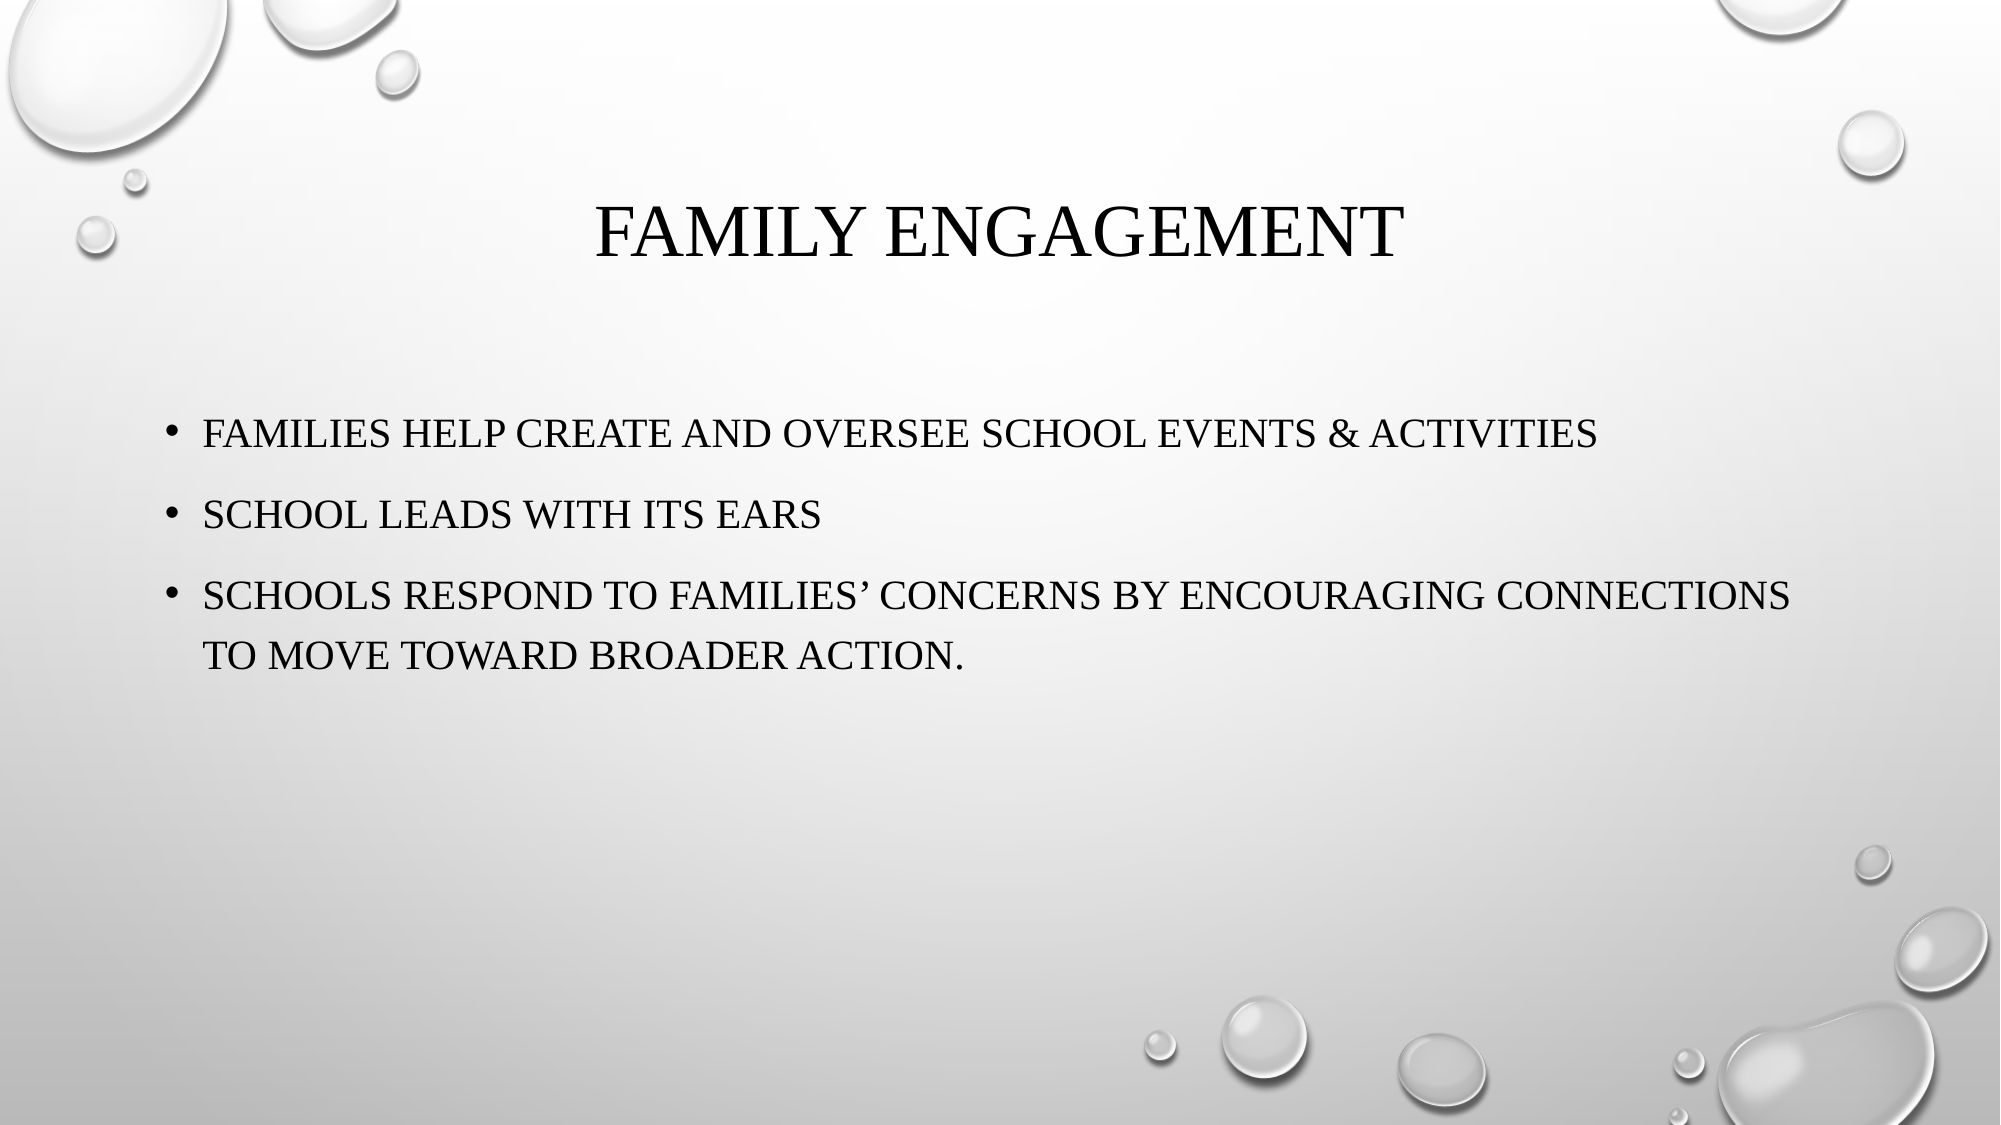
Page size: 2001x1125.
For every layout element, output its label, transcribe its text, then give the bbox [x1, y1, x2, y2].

list Families Help Create and Oversee School Events & Activities School Leads with its Ears Schools respond to families’ concerns by encouraging connections to move toward broader action. [149, 388, 1850, 950]
title Family engagement [149, 101, 1851, 364]
picture [0, 0, 2000, 1125]
